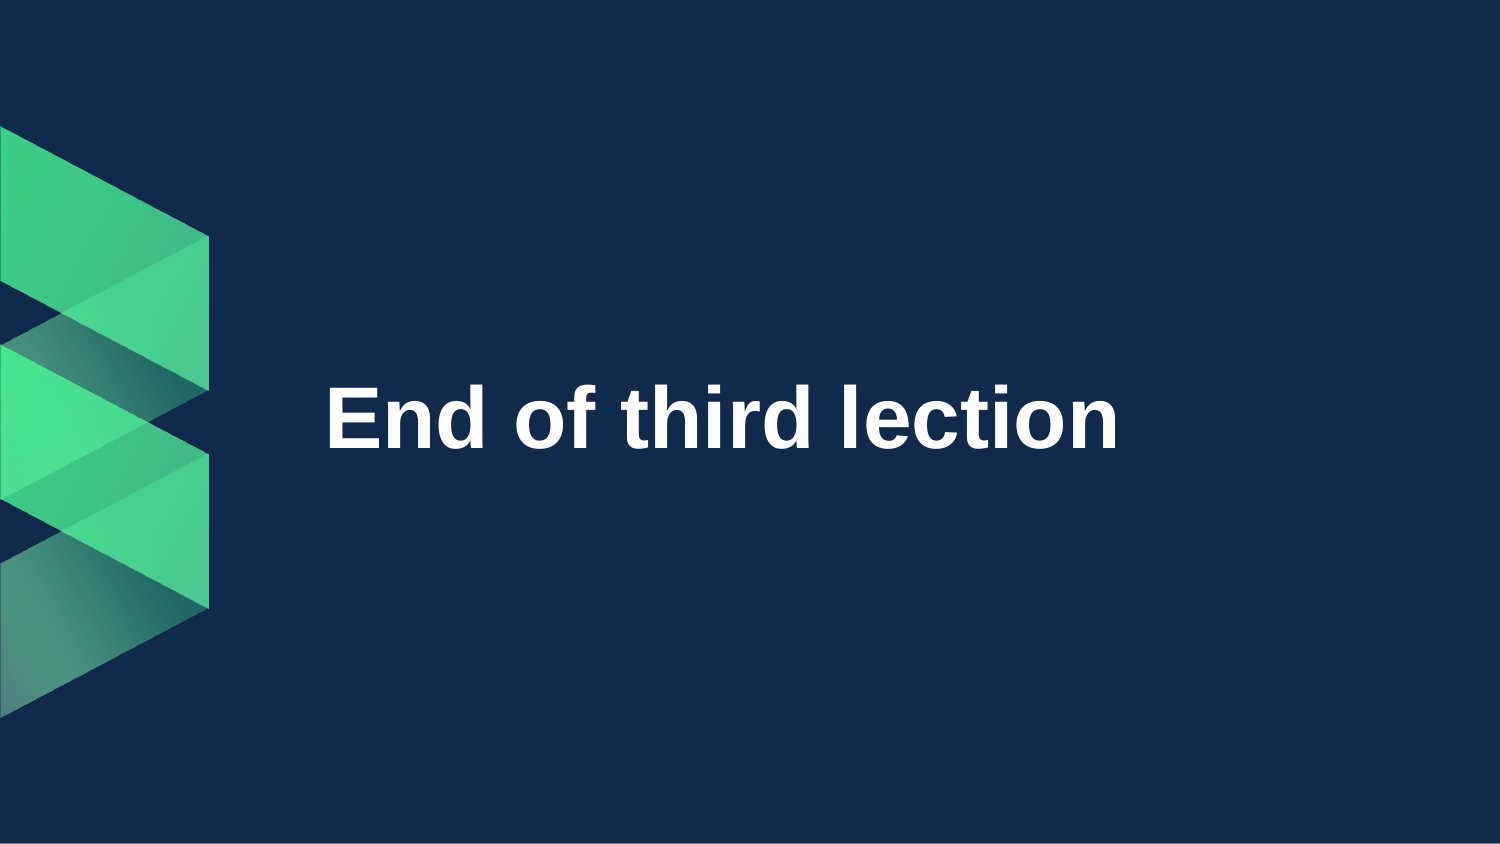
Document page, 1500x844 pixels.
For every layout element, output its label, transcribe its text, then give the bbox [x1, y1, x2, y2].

title End of third lection [309, 157, 1191, 671]
picture [0, 56, 209, 788]
